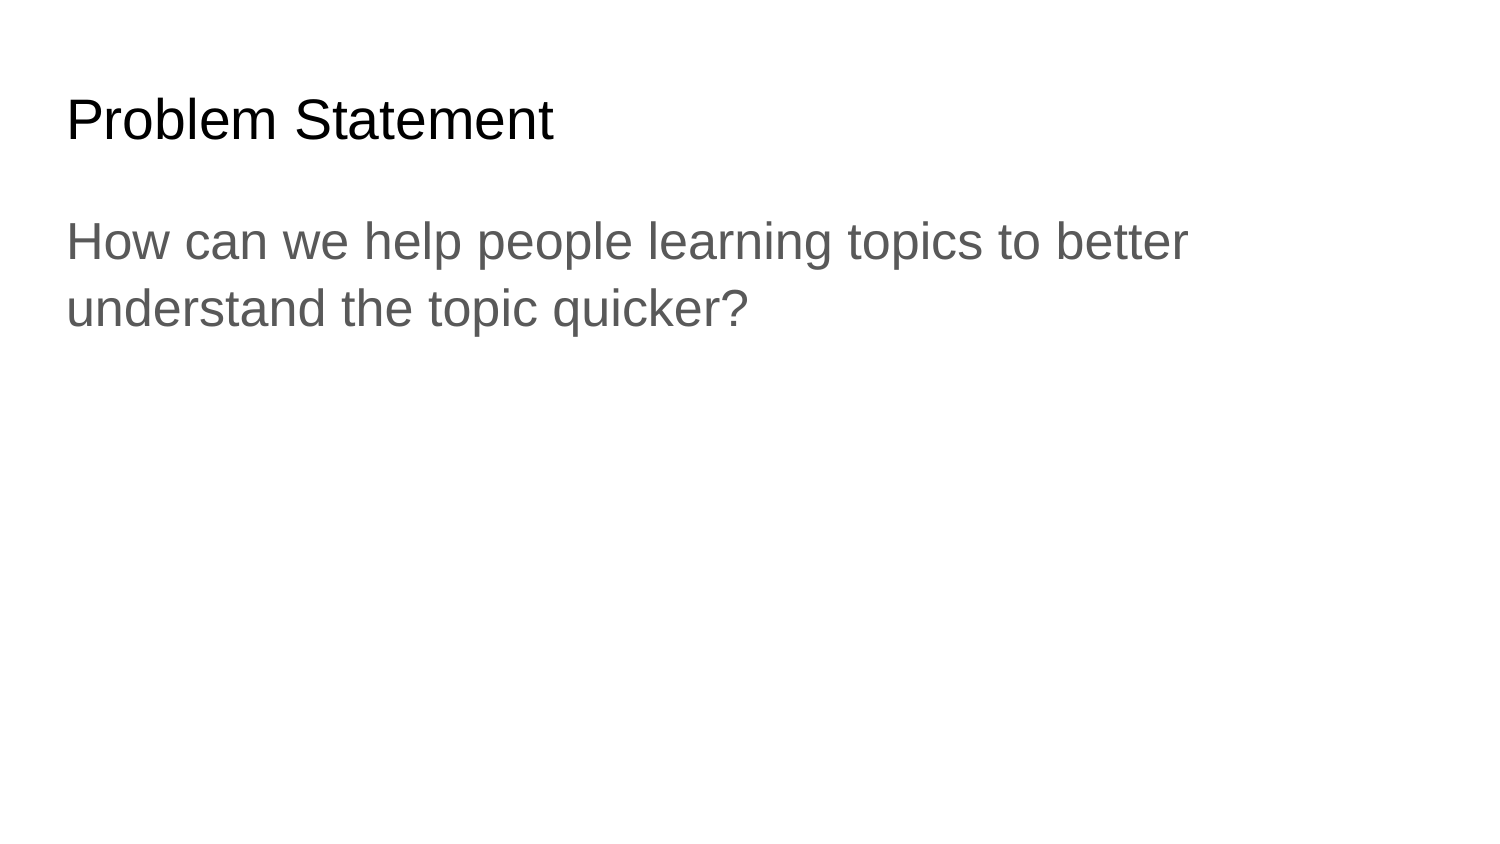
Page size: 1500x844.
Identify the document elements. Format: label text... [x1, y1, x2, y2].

title Problem Statement [51, 72, 1449, 167]
list How can we help people learning topics to better understand the topic quicker? [51, 189, 1449, 750]
